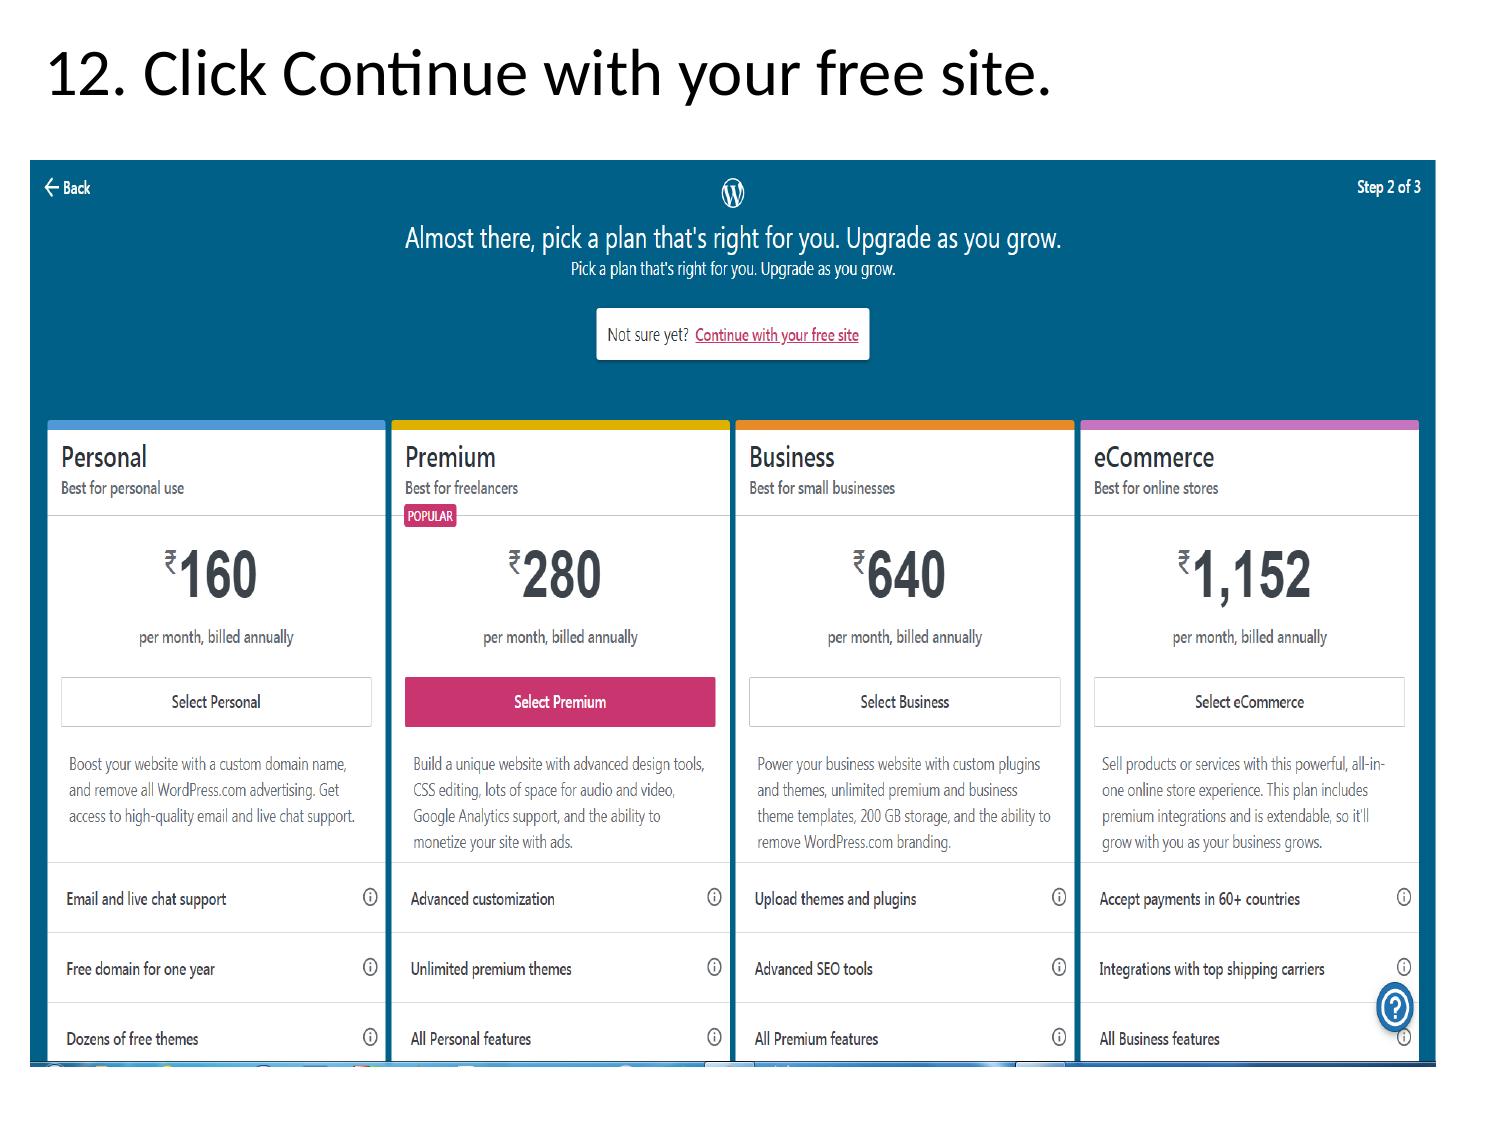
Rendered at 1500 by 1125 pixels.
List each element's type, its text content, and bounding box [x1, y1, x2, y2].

picture [469, 230, 473, 247]
picture [723, 186, 731, 206]
picture [1399, 185, 1405, 192]
picture [597, 309, 869, 359]
picture [864, 234, 872, 254]
picture [1047, 235, 1054, 247]
picture [427, 234, 436, 247]
picture [691, 266, 696, 275]
picture [625, 235, 633, 247]
picture [990, 234, 998, 247]
picture [879, 234, 886, 251]
picture [520, 238, 528, 247]
picture [79, 181, 89, 193]
picture [814, 234, 821, 246]
picture [591, 234, 597, 247]
picture [637, 234, 644, 247]
picture [677, 237, 683, 247]
text_box 12. Click Continue with your free site. [29, 21, 1424, 117]
picture [29, 421, 1436, 1067]
picture [1021, 234, 1025, 247]
picture [578, 266, 584, 274]
picture [867, 266, 872, 275]
picture [774, 234, 781, 247]
picture [732, 186, 740, 206]
picture [739, 182, 743, 193]
picture [699, 240, 705, 247]
picture [1371, 185, 1382, 196]
picture [939, 234, 946, 247]
picture [700, 263, 704, 274]
picture [897, 234, 904, 247]
picture [489, 226, 498, 247]
picture [728, 234, 737, 249]
picture [46, 185, 58, 189]
picture [921, 238, 929, 247]
picture [544, 234, 553, 254]
